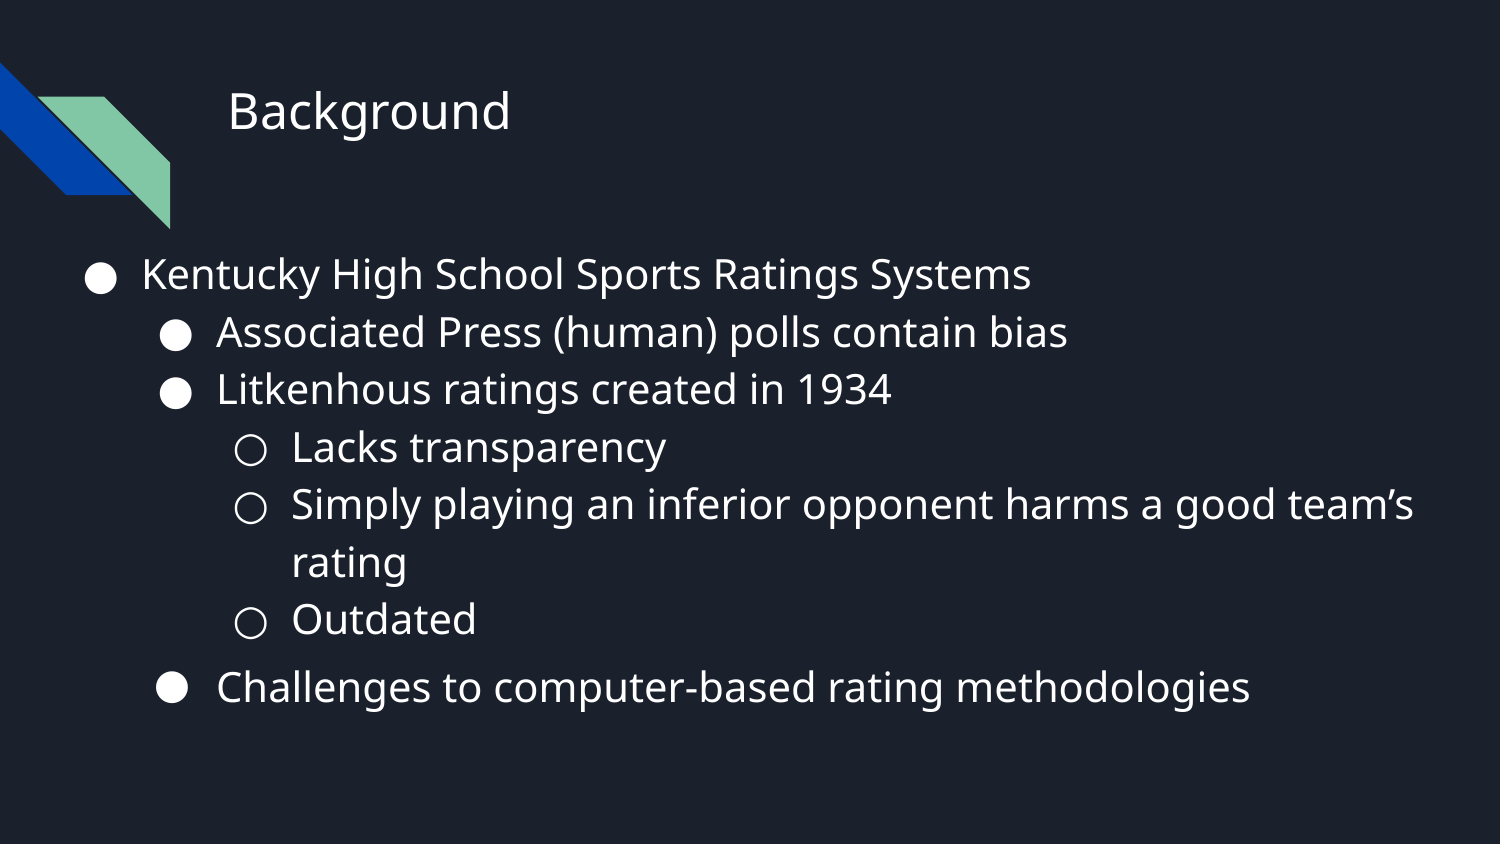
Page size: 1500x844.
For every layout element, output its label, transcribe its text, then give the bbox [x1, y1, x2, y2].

list Kentucky High School Sports Ratings Systems Associated Press (human) polls contain bias Litkenhous ratings created in 1934 Lacks transparency Simply playing an inferior opponent harms a good team’s rating Outdated Challenges to computer-based rating methodologies [51, 159, 1449, 721]
title Background [212, 64, 1368, 159]
